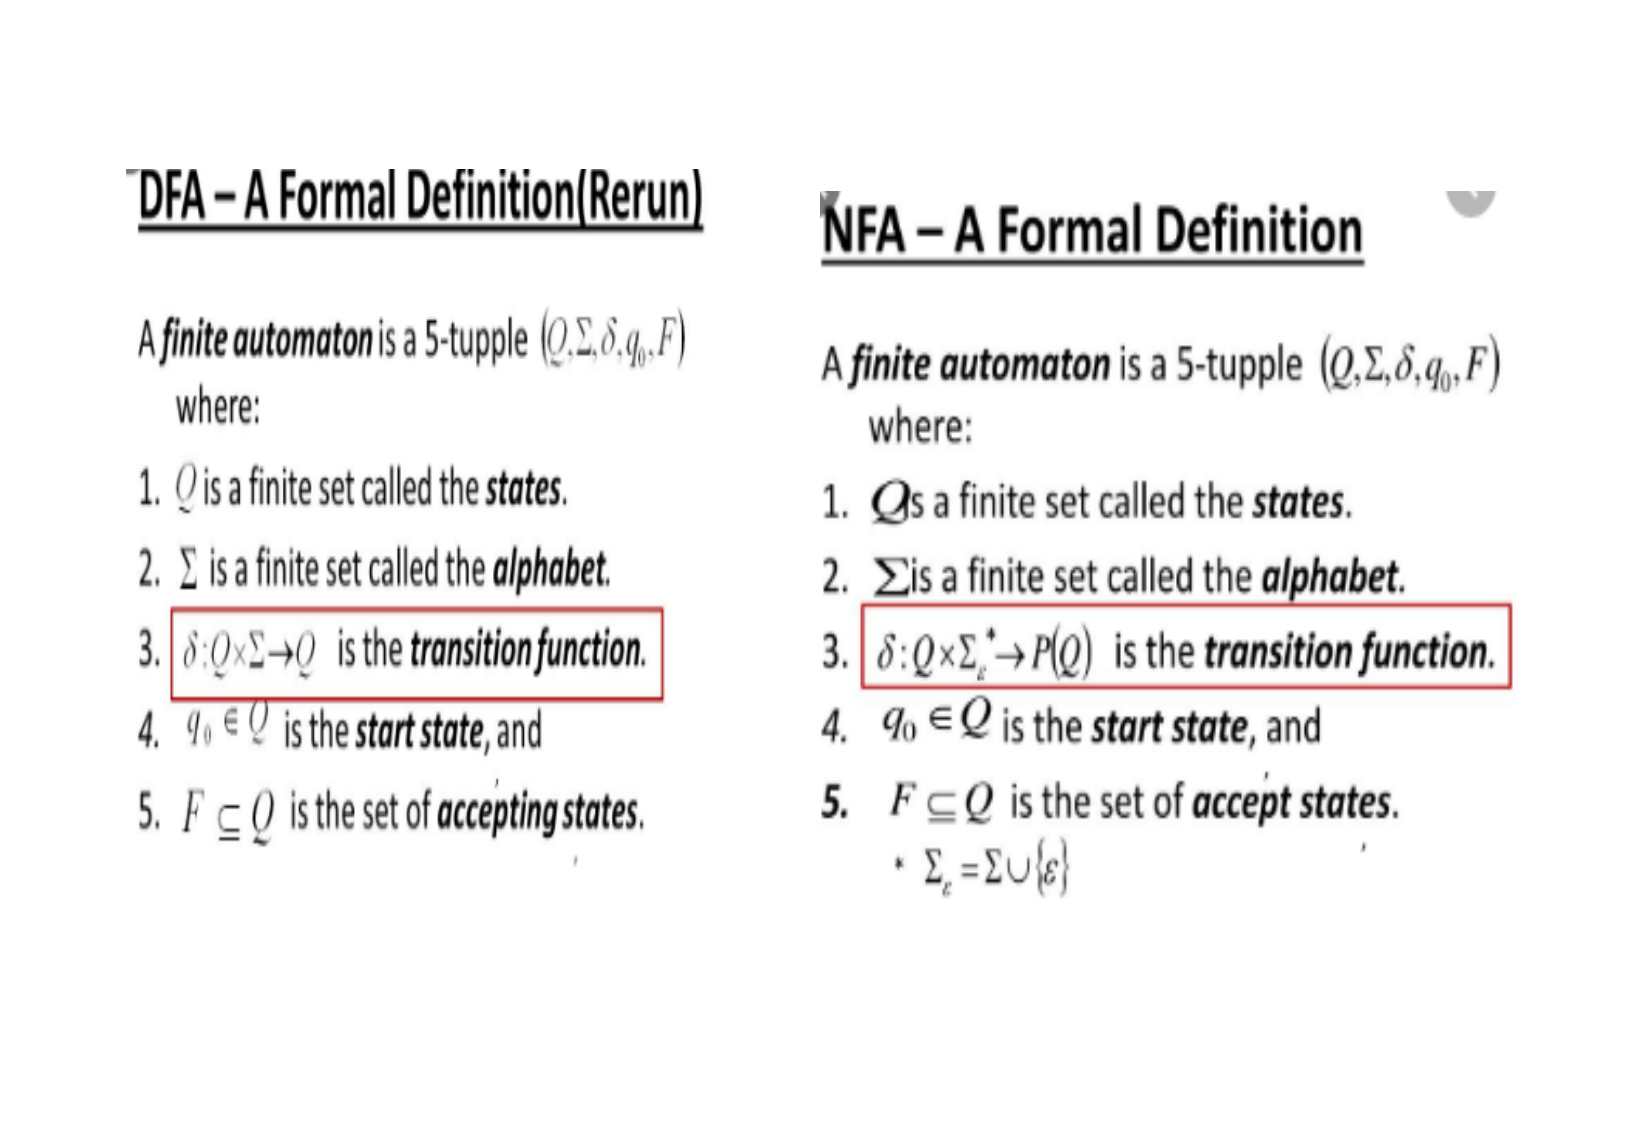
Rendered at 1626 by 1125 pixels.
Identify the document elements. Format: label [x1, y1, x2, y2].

picture [820, 191, 1517, 915]
picture [125, 169, 734, 892]
